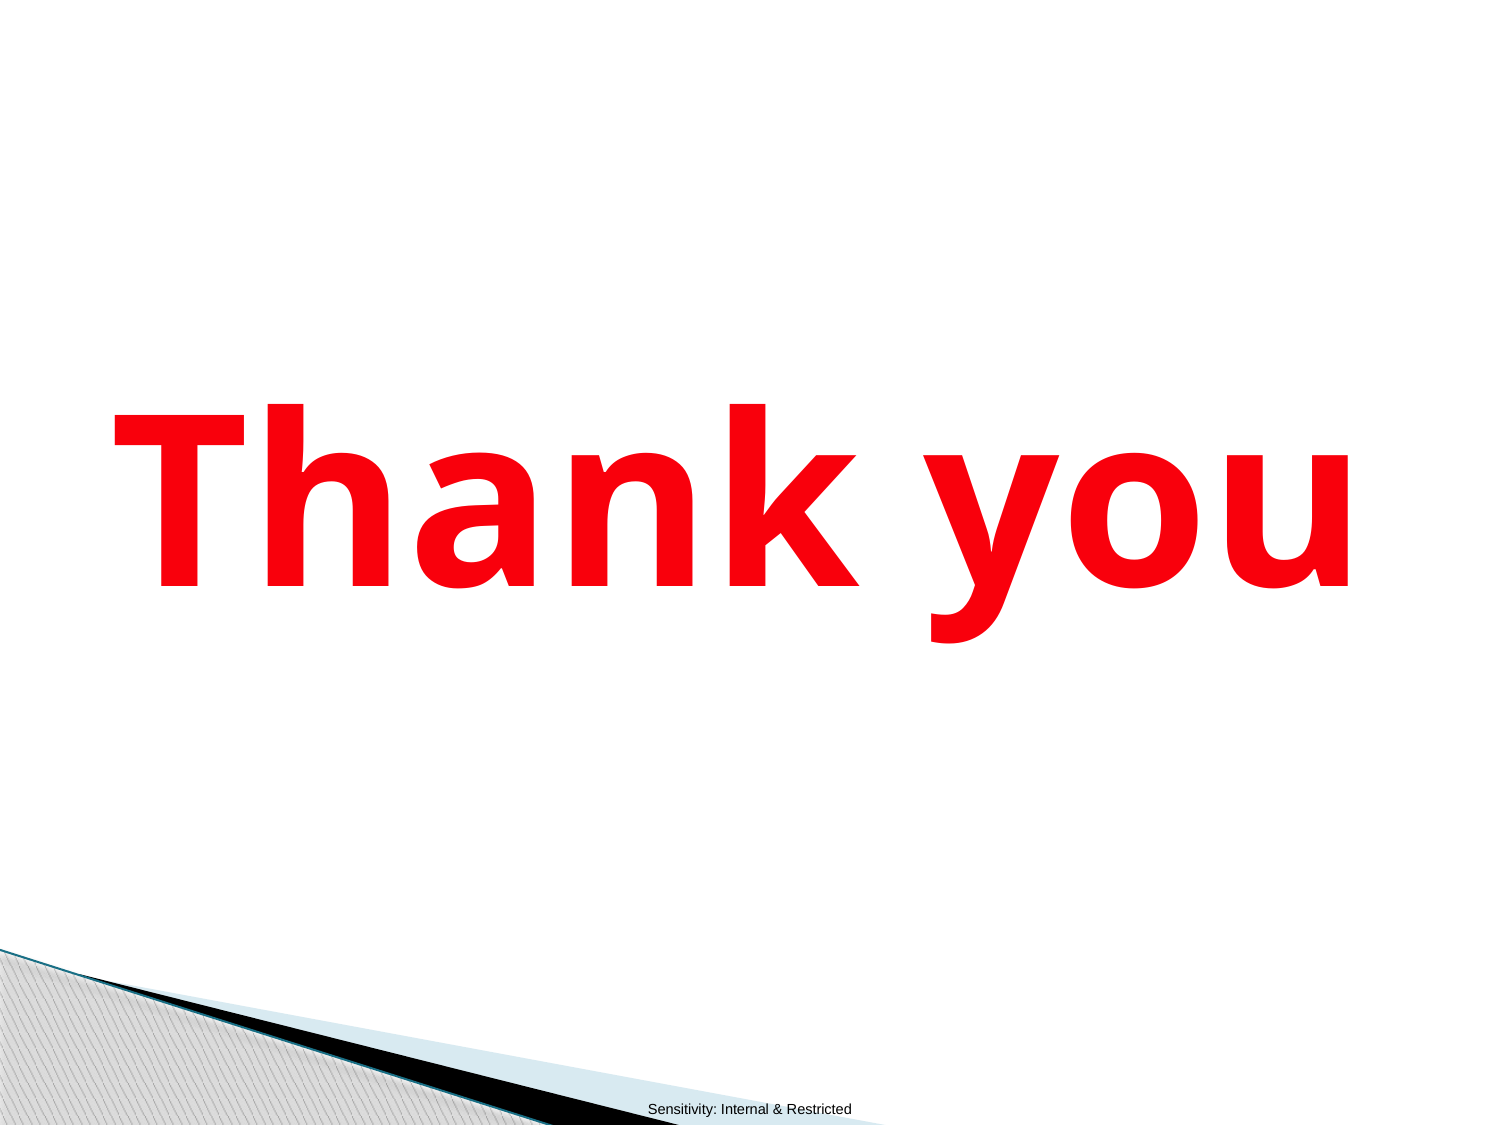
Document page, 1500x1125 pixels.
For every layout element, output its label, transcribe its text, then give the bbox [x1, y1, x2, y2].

title Thank you [64, 397, 1415, 585]
